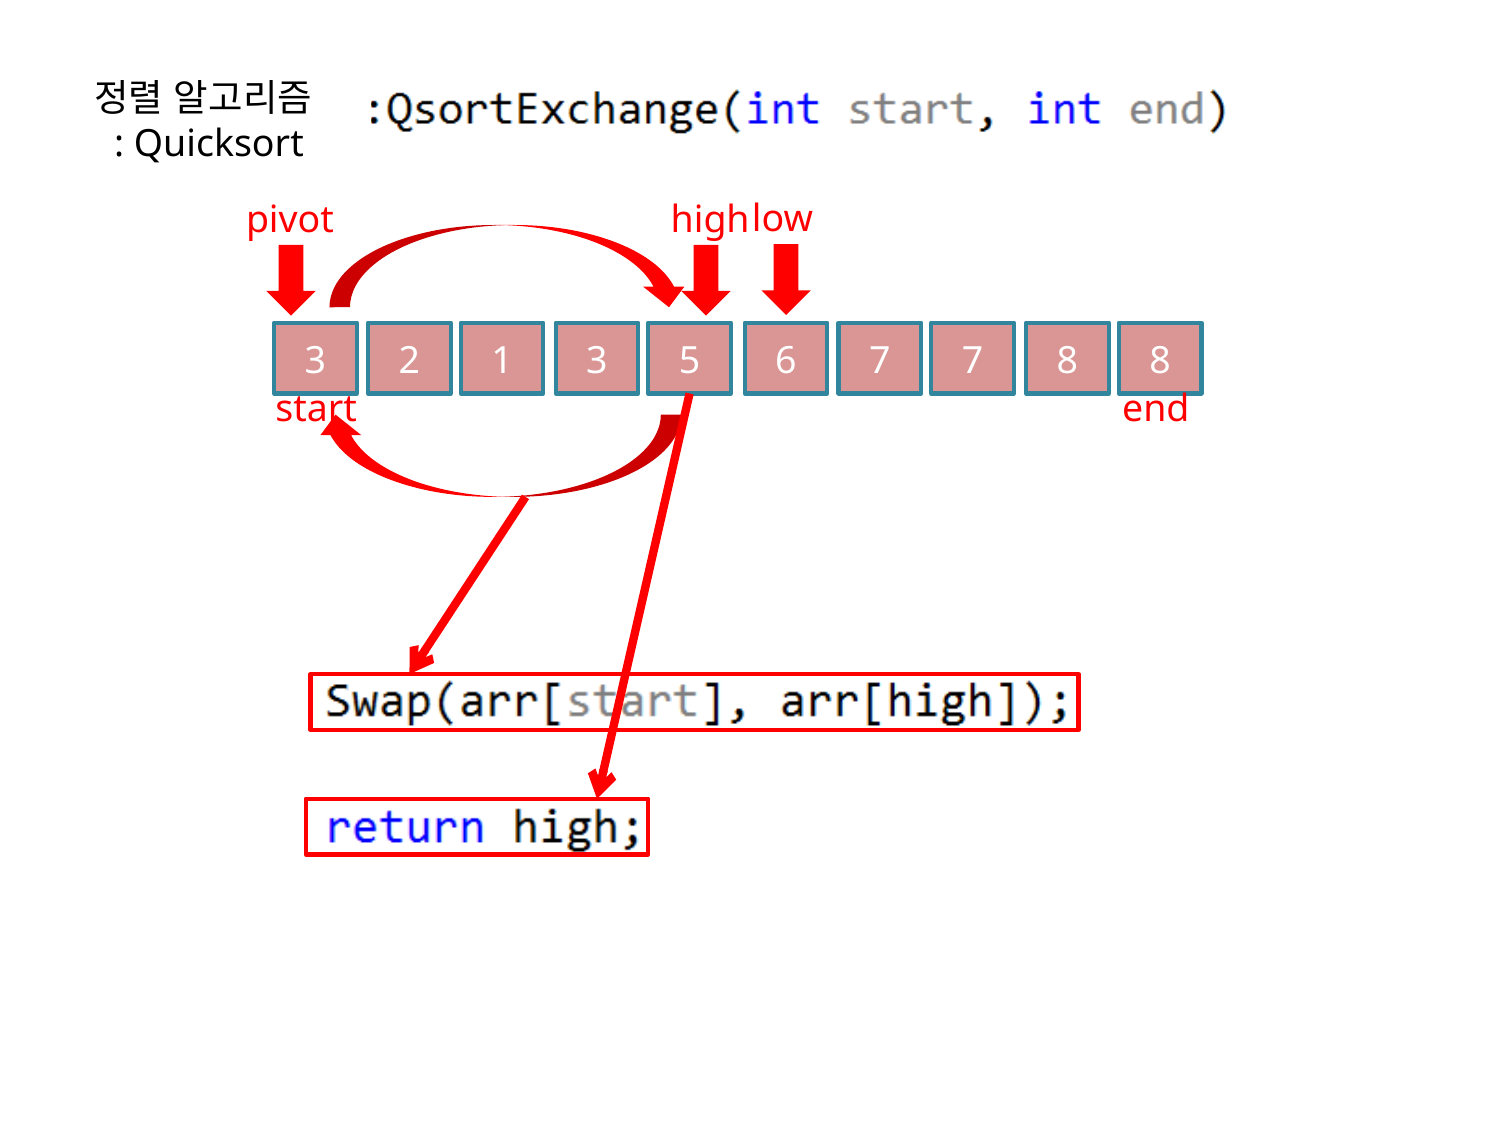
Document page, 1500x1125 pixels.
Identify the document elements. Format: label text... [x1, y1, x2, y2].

text_box 1 [459, 321, 545, 396]
text_box 6 [743, 321, 829, 396]
text_box start [260, 376, 372, 437]
text_box [354, 222, 652, 297]
text_box 8 [1117, 321, 1204, 376]
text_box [231, 187, 349, 316]
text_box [762, 186, 828, 316]
picture [289, 644, 1084, 894]
picture [370, 83, 1232, 143]
text_box 7 [836, 321, 923, 396]
text_box end [1107, 376, 1205, 437]
text_box [319, 437, 591, 499]
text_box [657, 187, 764, 316]
text_box 5 [646, 321, 733, 396]
text_box 3 [272, 321, 359, 376]
text_box 정렬 알고리즘 : Quicksort [79, 66, 328, 172]
text_box 2 [366, 321, 453, 396]
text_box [409, 496, 526, 675]
text_box 7 [929, 321, 1016, 396]
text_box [596, 393, 690, 799]
text_box 3 [554, 321, 640, 396]
text_box 8 [1024, 321, 1111, 396]
